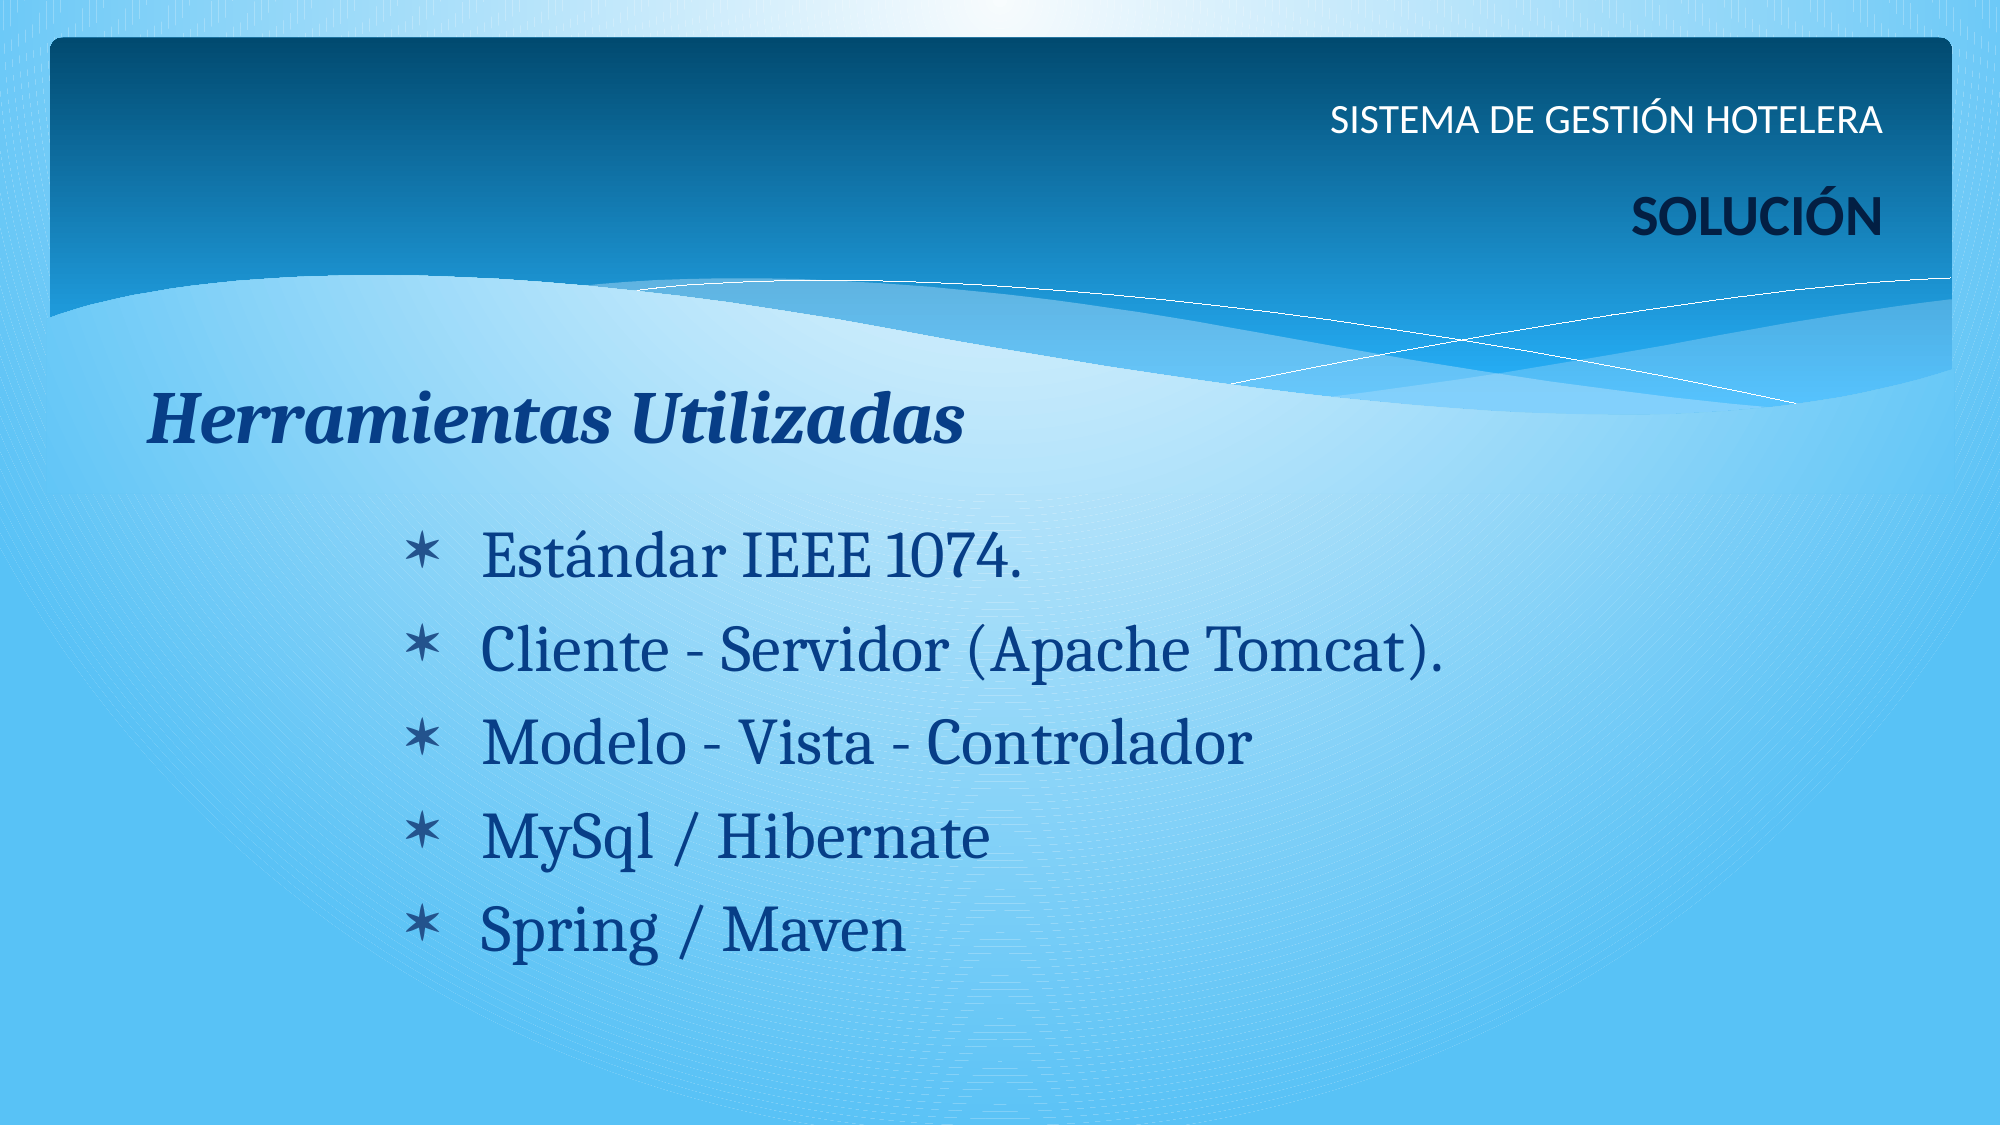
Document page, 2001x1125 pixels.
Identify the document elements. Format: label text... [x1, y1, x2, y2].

text_box Estándar IEEE 1074. Cliente - Servidor (Apache Tomcat). Modelo - Vista - Controlador MySql / Hibernate Spring / Maven [173, 467, 1804, 1009]
title SISTEMA DE GESTIÓN HOTELERA SOLUCIÓN [255, 59, 1899, 248]
list Herramientas Utilizadas [82, 337, 1011, 501]
